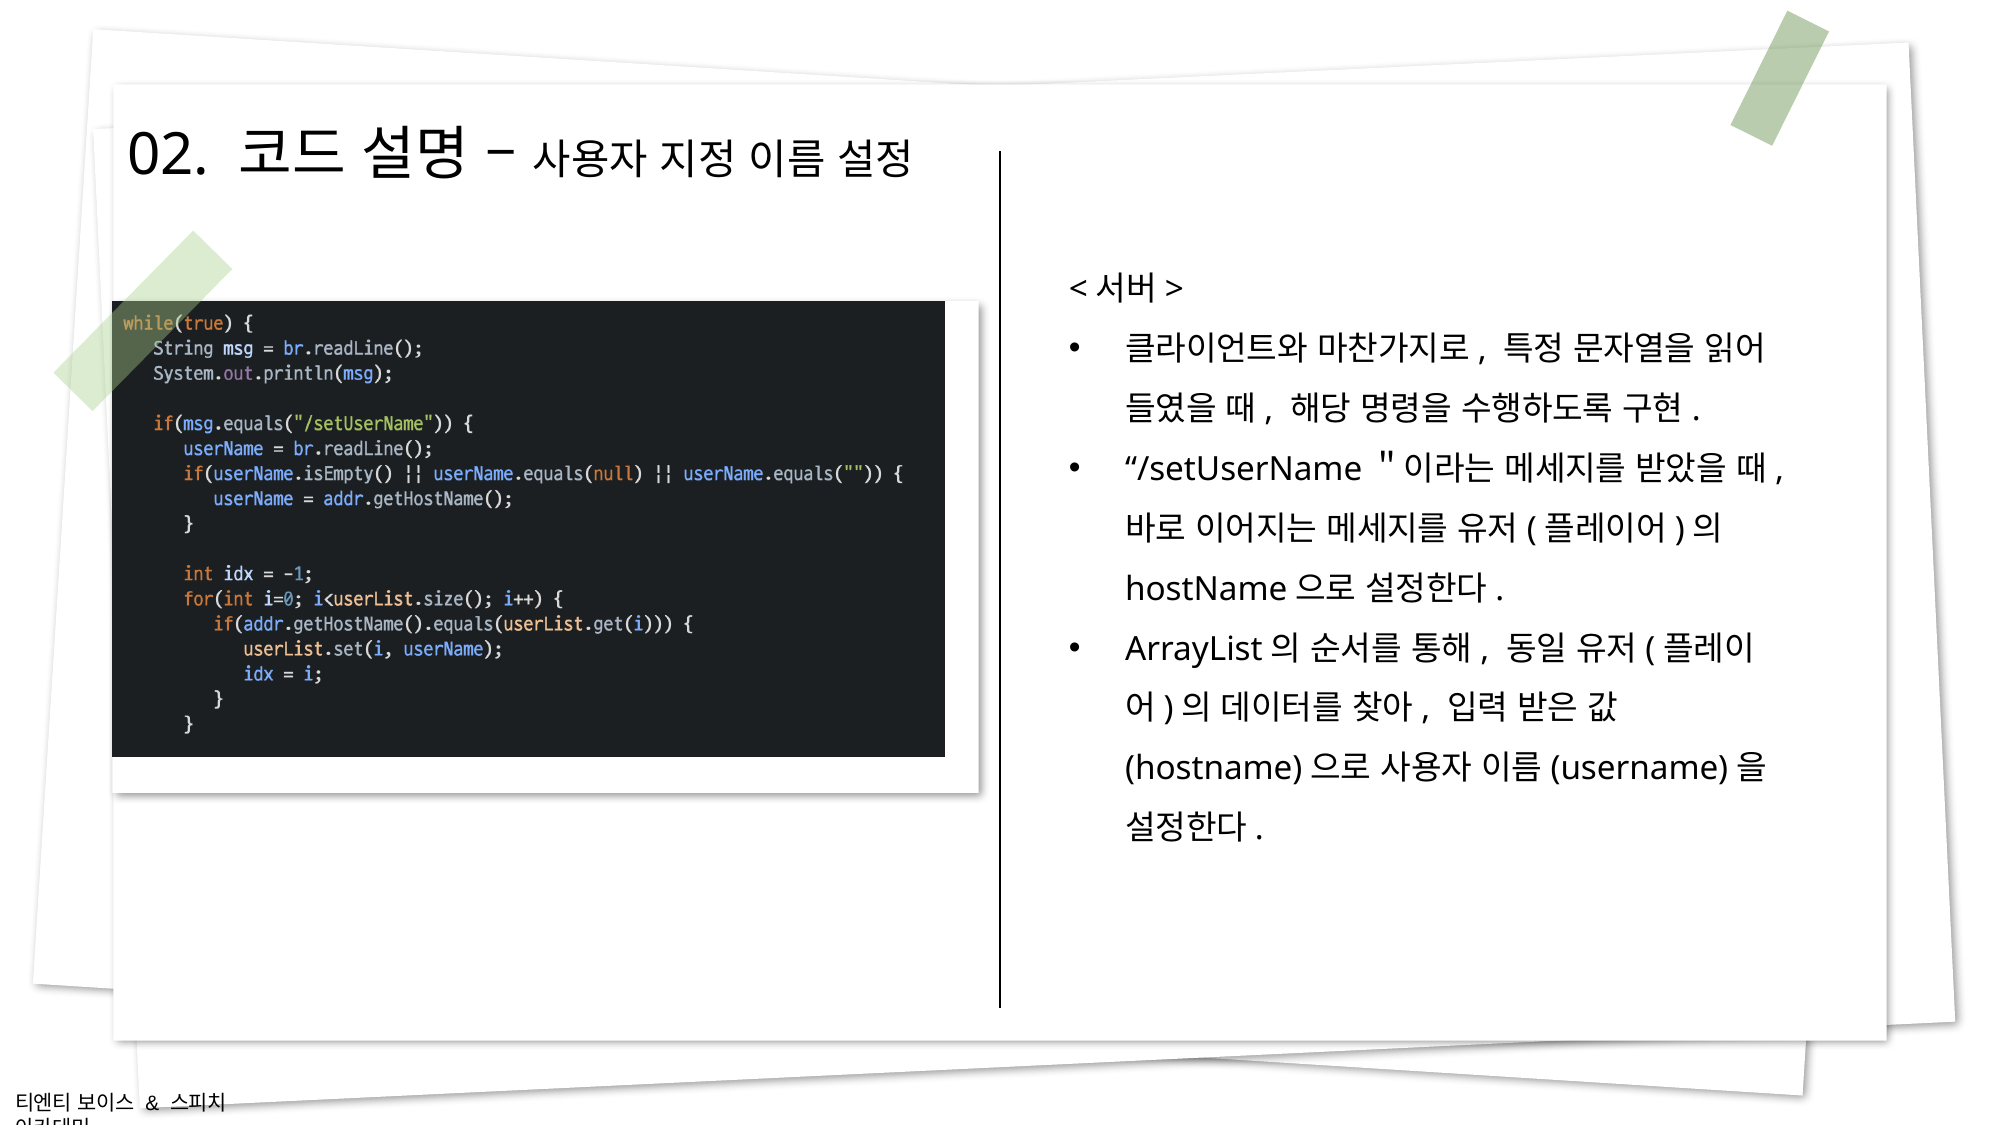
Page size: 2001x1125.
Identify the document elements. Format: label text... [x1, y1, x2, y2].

text_box [53, 318, 107, 412]
text_box [112, 301, 979, 793]
text_box [125, 230, 233, 299]
text_box 티엔티 보이스 & 스피치 아카데미 [0, 1082, 318, 1123]
text_box 02. 코드 설명 – 사용자 지정 이름 설정 [112, 108, 1254, 195]
text_box <서버> 클라이언트와 마찬가지로, 특정 문자열을 읽어 들였을 때, 해당 명령을 수행하도록 구현. “/setUserName＂이라는 메세지를 받았을 때, 바로 이어지는 메세지를 유저(플레이어)의 hostName으로 설정한다. ArrayList의 순서를 통해, 동일 유저(플레이어)의 데이터를 찾아, 입력 받은 값(hostname)으로 사용자 이름(username)을 설정한다. [1053, 239, 1804, 917]
picture [112, 300, 945, 757]
